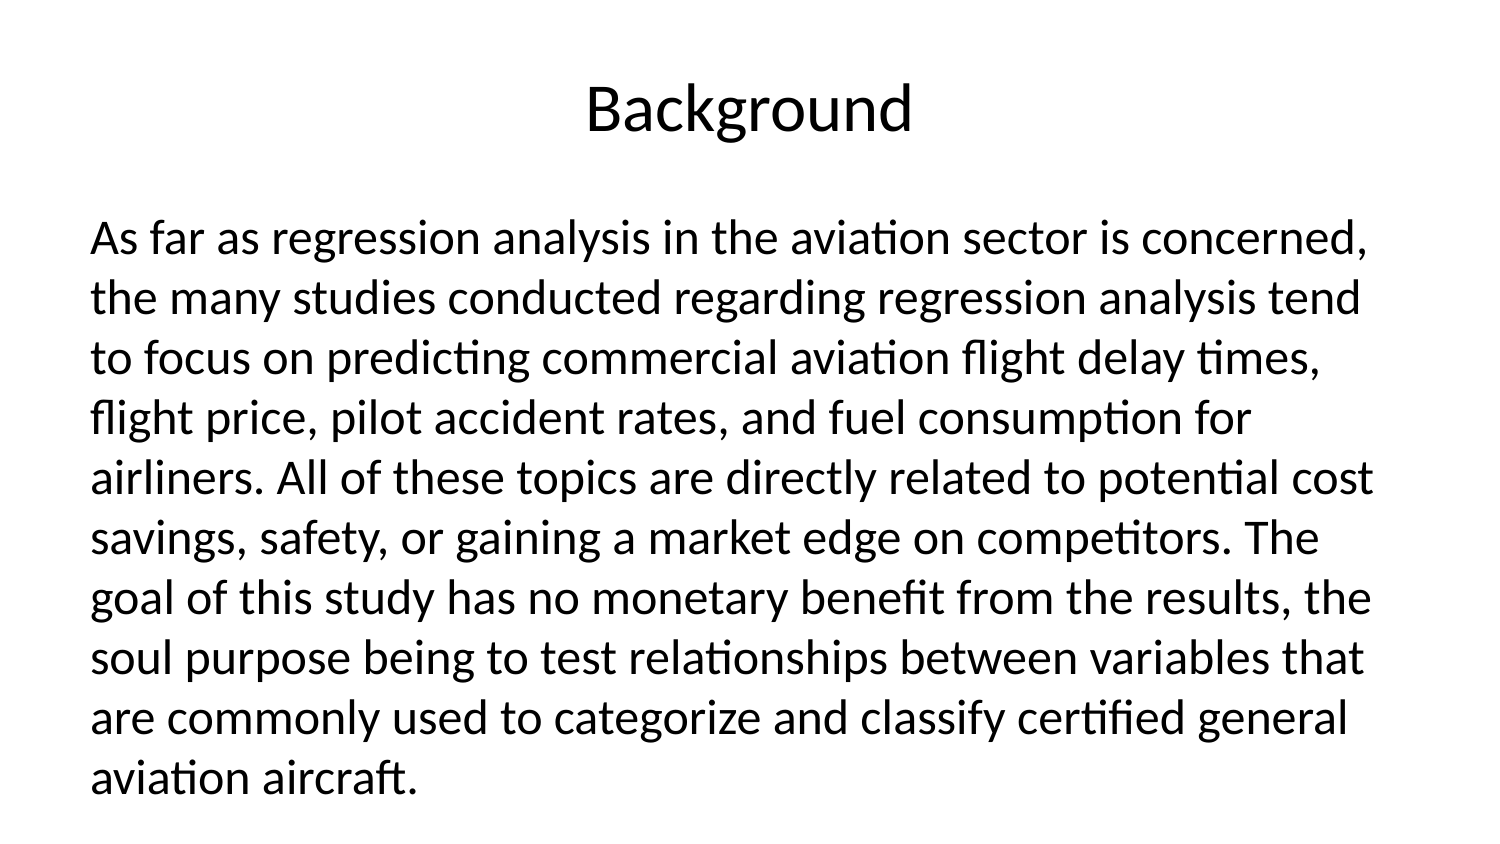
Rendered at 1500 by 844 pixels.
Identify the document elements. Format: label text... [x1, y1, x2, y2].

title Background [75, 33, 1425, 175]
list As far as regression analysis in the aviation sector is concerned, the many studies conducted regarding regression analysis tend to focus on predicting commercial aviation flight delay times, flight price, pilot accident rates, and fuel consumption for airliners. All of these topics are directly related to potential cost savings, safety, or gaining a market edge on competitors. The goal of this study has no monetary benefit from the results, the soul purpose being to test relationships between variables that are commonly used to categorize and classify certified general aviation aircraft. [75, 196, 1425, 754]
